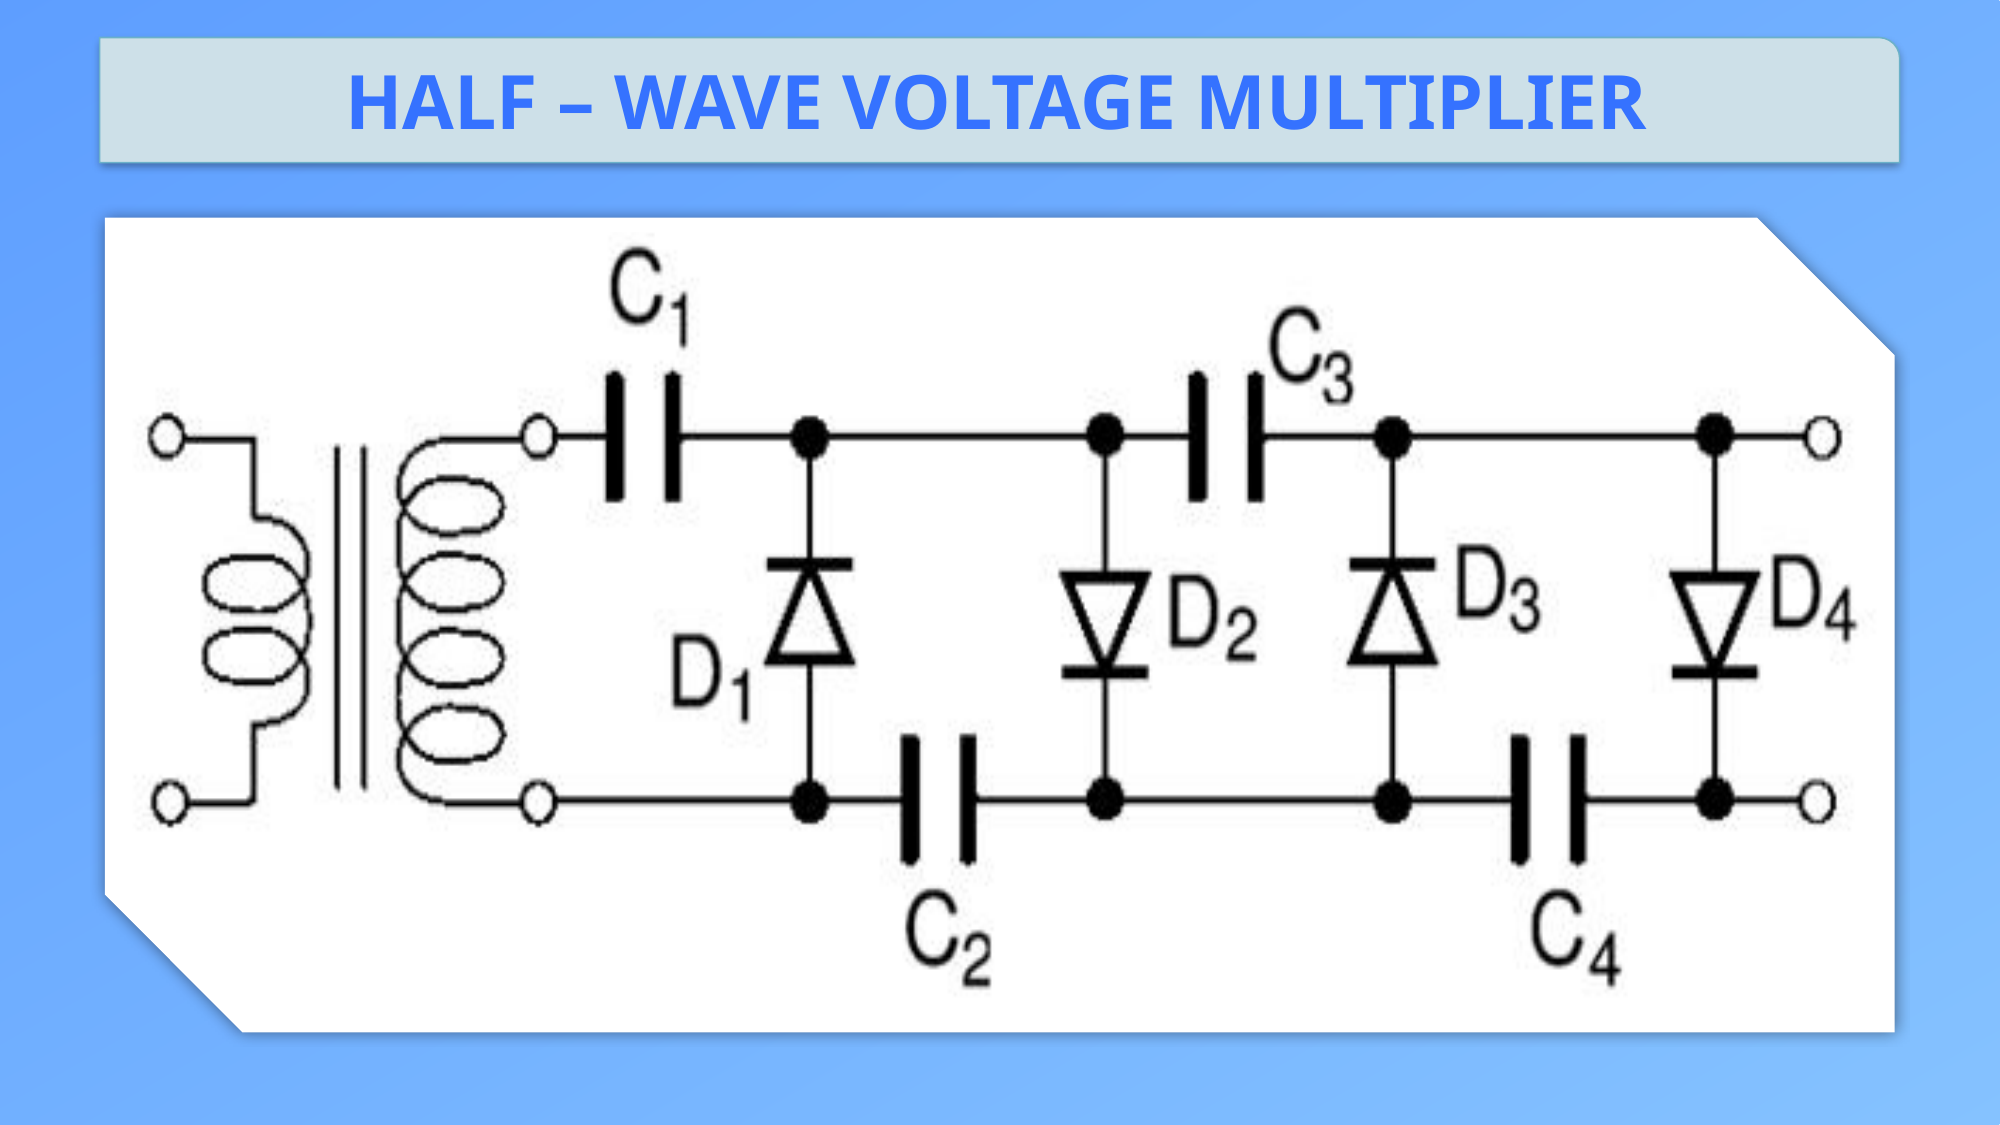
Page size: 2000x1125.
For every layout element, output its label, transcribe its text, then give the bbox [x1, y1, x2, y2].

picture [111, 224, 1888, 1026]
text_box HALF – WAVE VOLTAGE MULTIPLIER [98, 36, 1901, 164]
